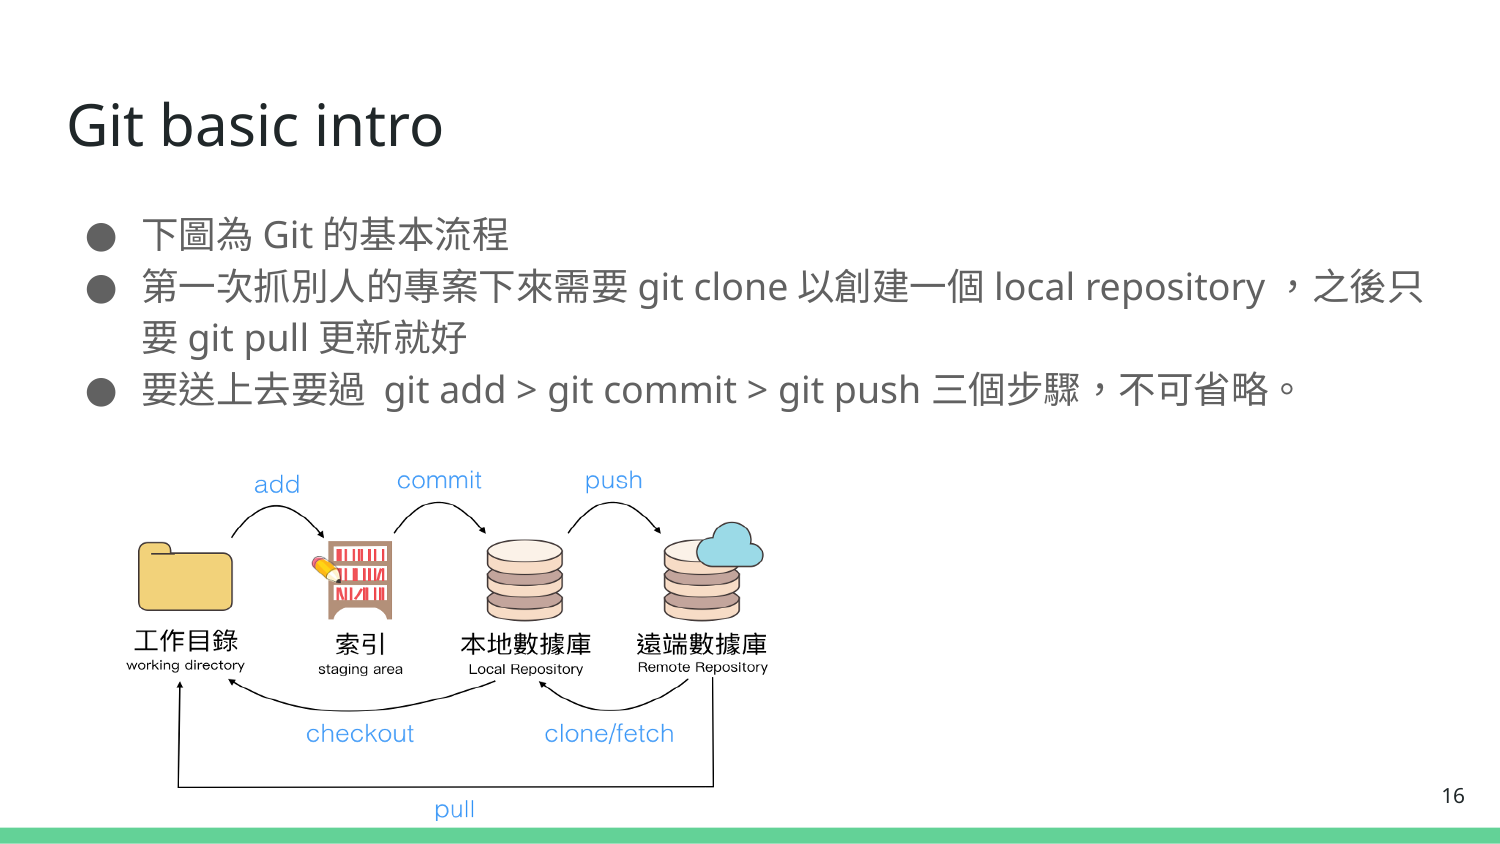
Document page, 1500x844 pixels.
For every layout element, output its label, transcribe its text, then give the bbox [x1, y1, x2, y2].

list 下圖為Git的基本流程 第一次抓別人的專案下來需要git clone以創建一個local repository，之後只要git pull更新就好 要送上去要過 git add > git commit > git push三個步驟，不可省略。 [51, 189, 1461, 813]
slide_number 16 [1389, 764, 1480, 830]
picture [120, 462, 769, 822]
title Git basic intro [51, 72, 1449, 167]
